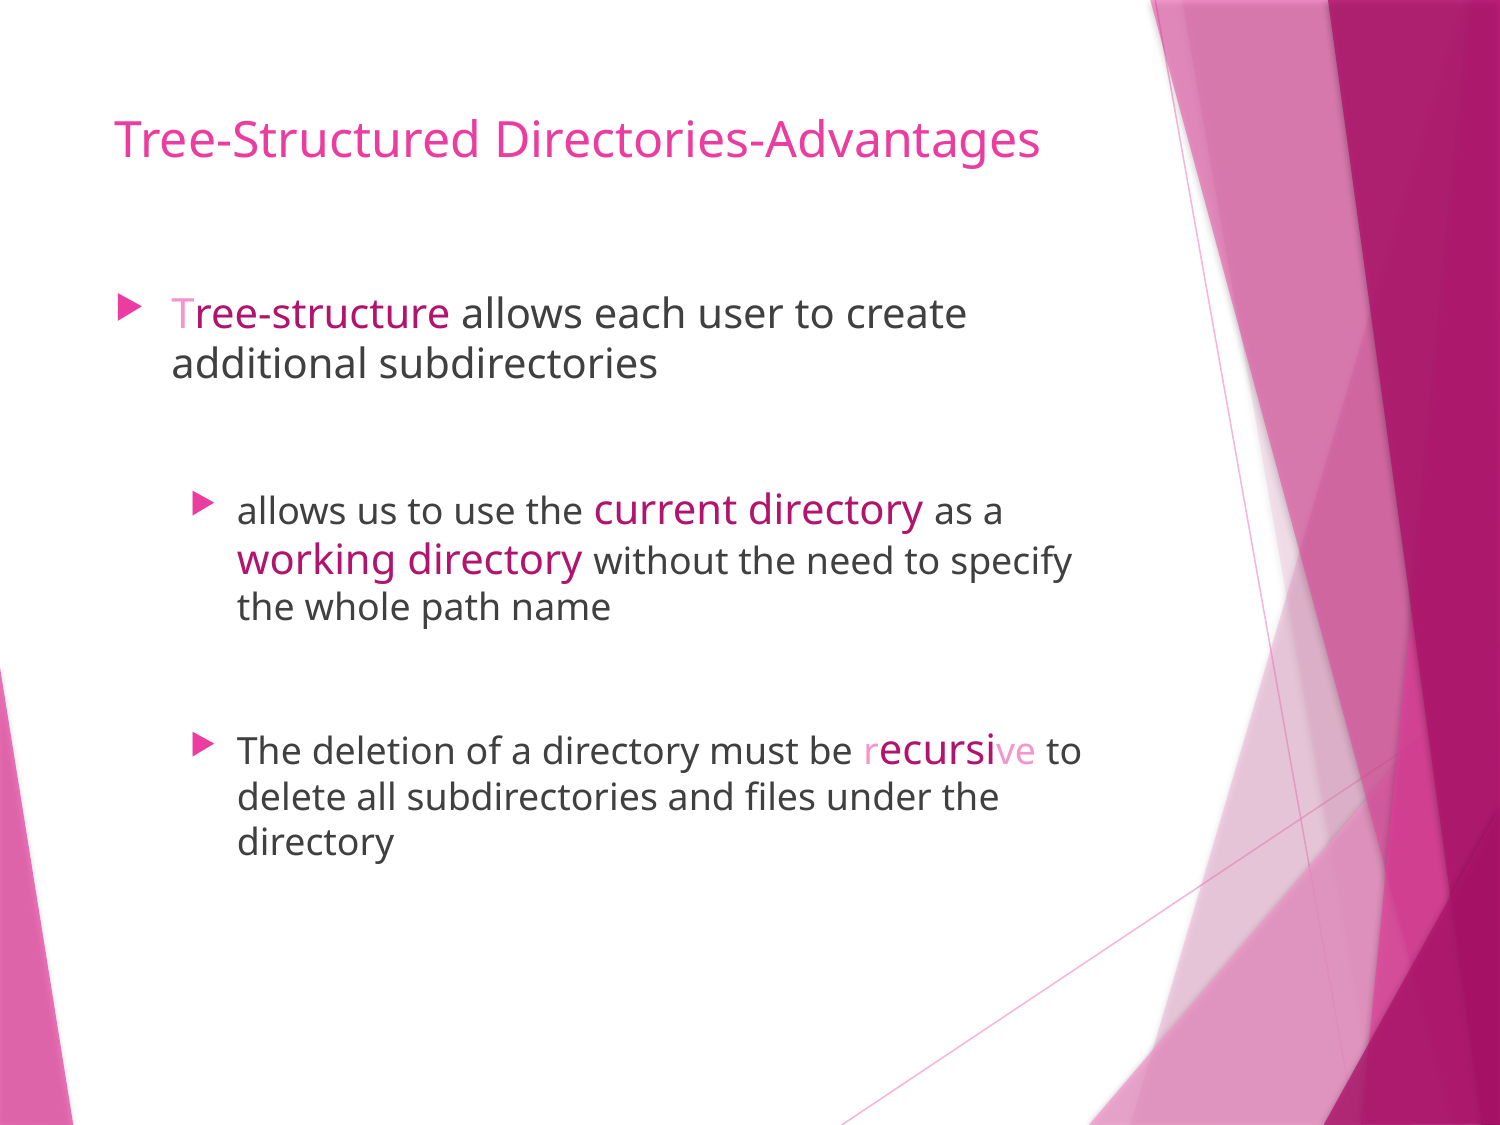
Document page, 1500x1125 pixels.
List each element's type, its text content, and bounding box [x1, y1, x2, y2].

title Tree-Structured Directories-Advantages [99, 99, 1142, 279]
list Tree-structure allows each user to create additional subdirectories allows us to use the current directory as a working directory without the need to specify the whole path name The deletion of a directory must be recursive to delete all subdirectories and files under the directory [99, 279, 1142, 917]
